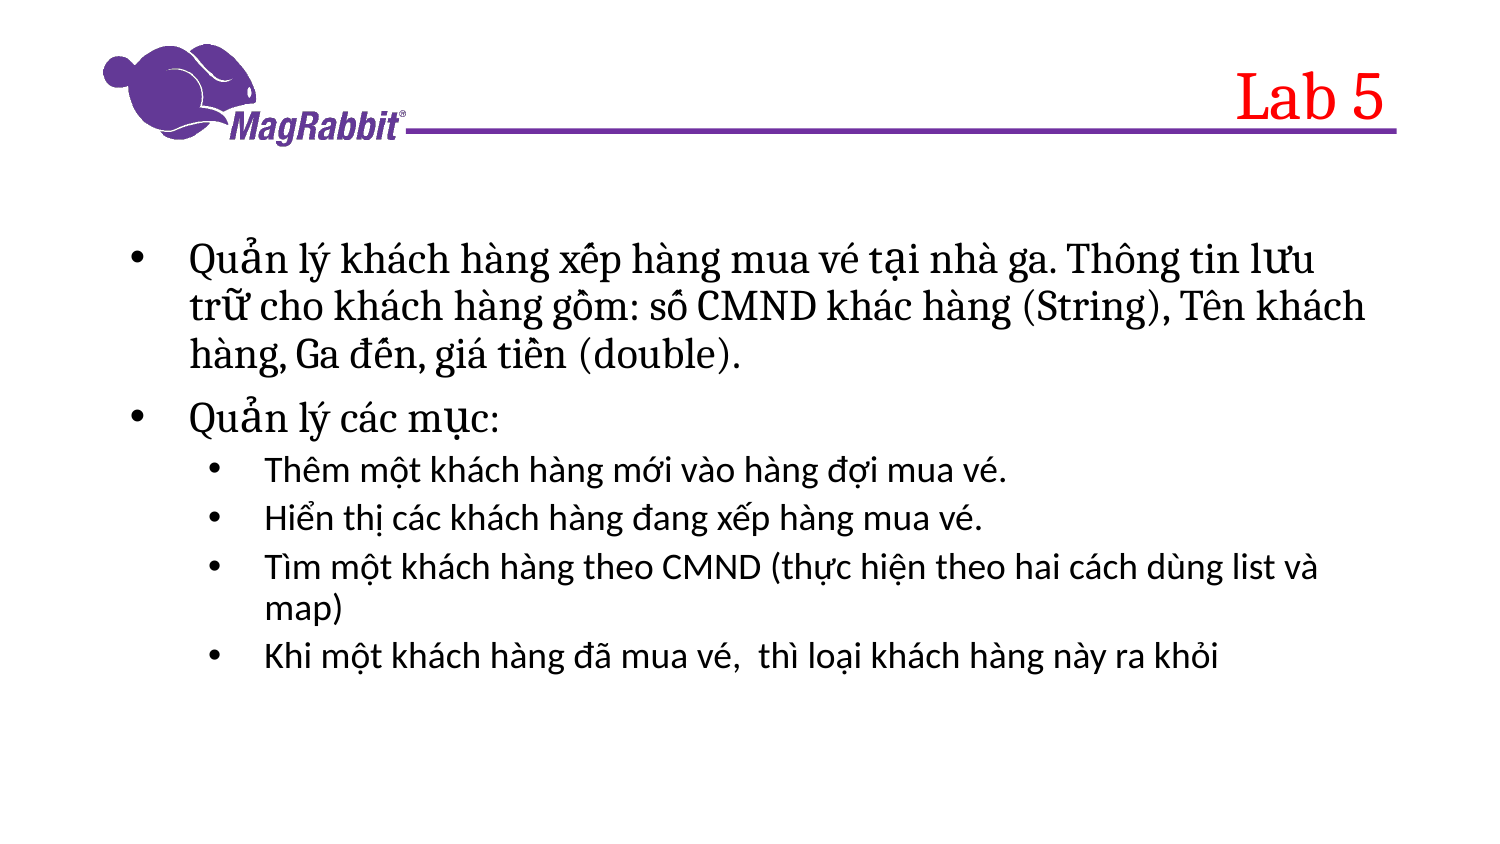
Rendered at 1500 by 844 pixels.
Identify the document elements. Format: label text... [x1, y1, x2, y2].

list Quản lý khách hàng xếp hàng mua vé tại nhà ga. Thông tin lưu trữ cho khách hàng gồm: số CMND khác hàng (String), Tên khách hàng, Ga đến, giá tiền (double). Quản lý các mục: Thêm một khách hàng mới vào hàng đợi mua vé. Hiển thị các khách hàng đang xếp hàng mua vé. Tìm một khách hàng theo CMND (thực hiện theo hai cách dùng list và map) Khi một khách hàng đã mua vé, thì loại khách hàng này ra khỏi [103, 224, 1397, 760]
title Lab 5 [563, 44, 1397, 150]
picture [103, 44, 406, 150]
